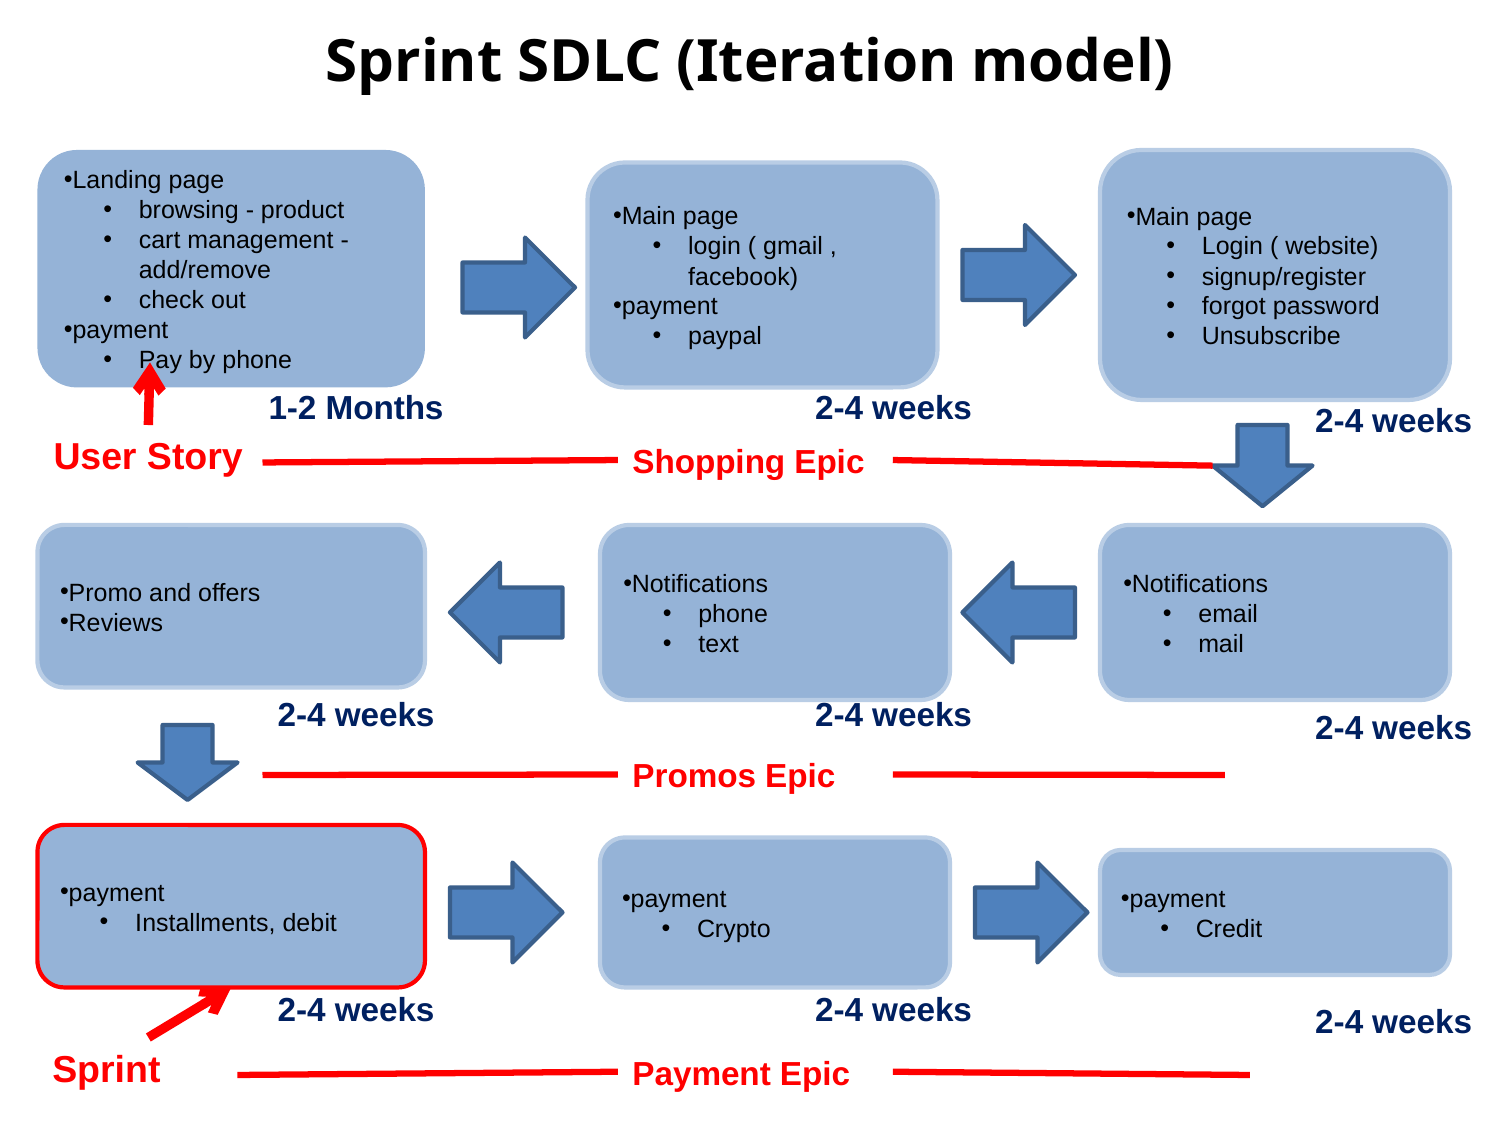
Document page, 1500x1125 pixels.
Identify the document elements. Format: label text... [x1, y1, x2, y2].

text_box Notifications phone text [597, 522, 953, 703]
text_box [960, 223, 1078, 327]
text_box Promos Epic [617, 747, 893, 802]
text_box [460, 235, 578, 340]
text_box Main page Login ( website) signup/register forgot password Unsubscribe [1097, 147, 1453, 403]
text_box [892, 460, 1213, 466]
text_box payment Crypto [597, 835, 953, 990]
text_box [447, 560, 565, 665]
text_box 2-4 weeks [785, 962, 1002, 1054]
text_box 2-4 weeks [1285, 680, 1500, 772]
text_box Landing page browsing - product cart management - add/remove check out payment Pay by phone [35, 147, 428, 390]
text_box 2-4 weeks [248, 962, 464, 1054]
text_box 2-4 weeks [1285, 975, 1500, 1066]
text_box [1215, 422, 1315, 508]
text_box [135, 722, 240, 802]
text_box Payment Epic [617, 1044, 893, 1100]
text_box [972, 860, 1090, 965]
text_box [237, 1071, 619, 1076]
text_box payment Installments, debit [35, 822, 428, 990]
text_box 2-4 weeks [785, 667, 1002, 759]
text_box Notifications email mail [1097, 522, 1453, 703]
text_box Main page login ( gmail , facebook) payment paypal [585, 160, 940, 390]
text_box 1-2 Months [248, 360, 464, 452]
text_box Promo and offers Reviews [35, 522, 428, 690]
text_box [892, 1071, 1251, 1076]
text_box 2-4 weeks [248, 667, 464, 759]
text_box payment Credit [1097, 847, 1453, 978]
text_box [148, 987, 232, 1038]
text_box Shopping Epic [617, 432, 893, 488]
text_box 2-4 weeks [1285, 373, 1500, 464]
text_box [960, 560, 1078, 665]
text_box Sprint SDLC (Iteration model) [75, 0, 1425, 117]
text_box Sprint [37, 1037, 260, 1098]
text_box User Story [38, 424, 258, 485]
text_box [447, 860, 565, 965]
text_box 2-4 weeks [785, 360, 1002, 452]
